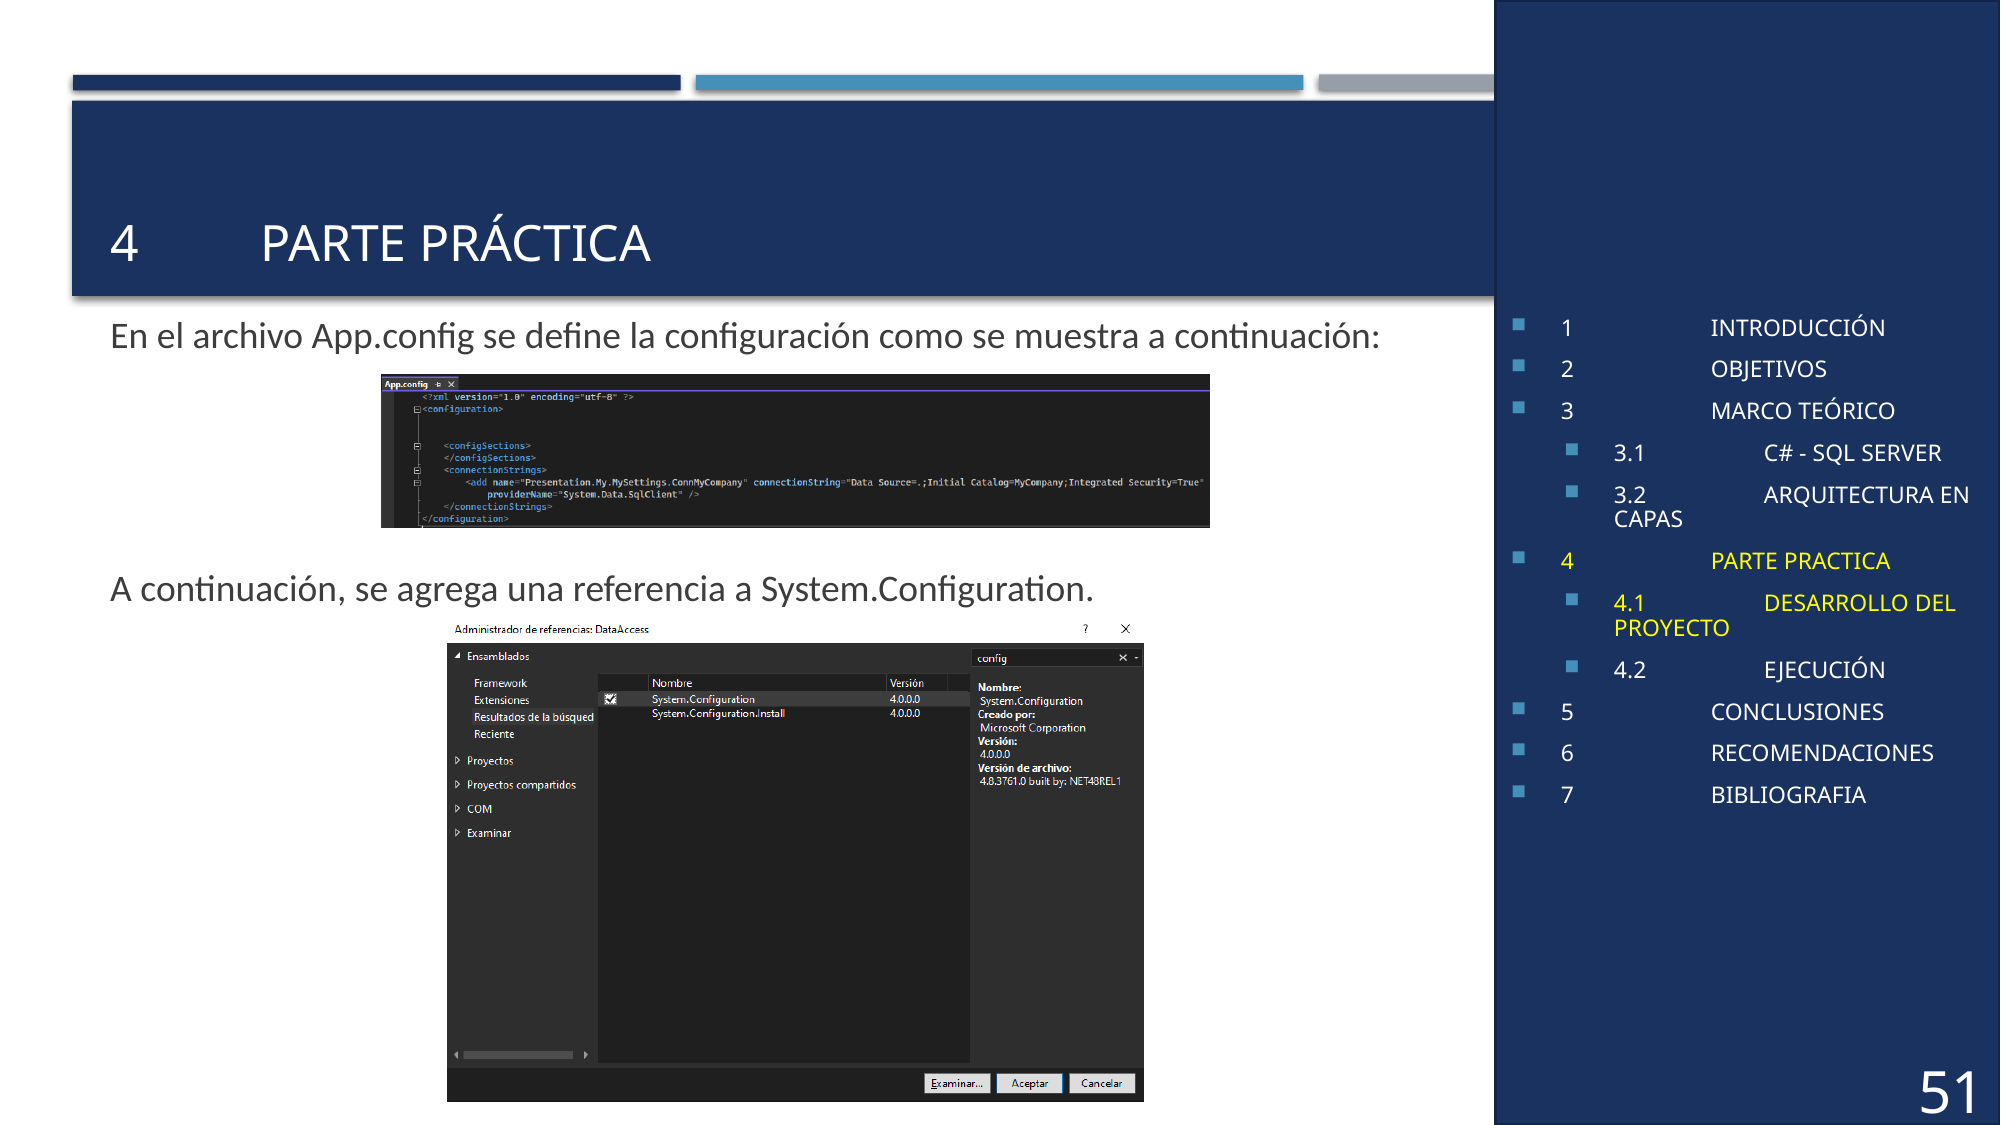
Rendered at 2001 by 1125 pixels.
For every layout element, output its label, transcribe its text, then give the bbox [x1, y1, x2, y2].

title 4 Parte práctIca [95, 112, 1494, 279]
text_box 1 INTRODUCCIÓN 2 OBJETIVOS 3 MARCO TEÓRICO 3.1 C# - SQL SERVER 3.2 ARQUITECTURA EN CAPAS 4 PARTE PRACTICA 4.1 DESARROLLO DEL PROYECTO 4.2 EJECUCIÓN 5 CONCLUSIONES 6 RECOMENDACIONES 7 BIBLIOGRAFIA [1494, 0, 2000, 1125]
list En el archivo App.config se define la configuración como se muestra a continuación: [95, 296, 1496, 364]
text_box A continuación, se agrega una referencia a System.Configuration. [95, 549, 1496, 617]
slide_number 51 [1827, 1065, 2000, 1125]
picture [380, 373, 1211, 528]
picture [447, 615, 1144, 1102]
